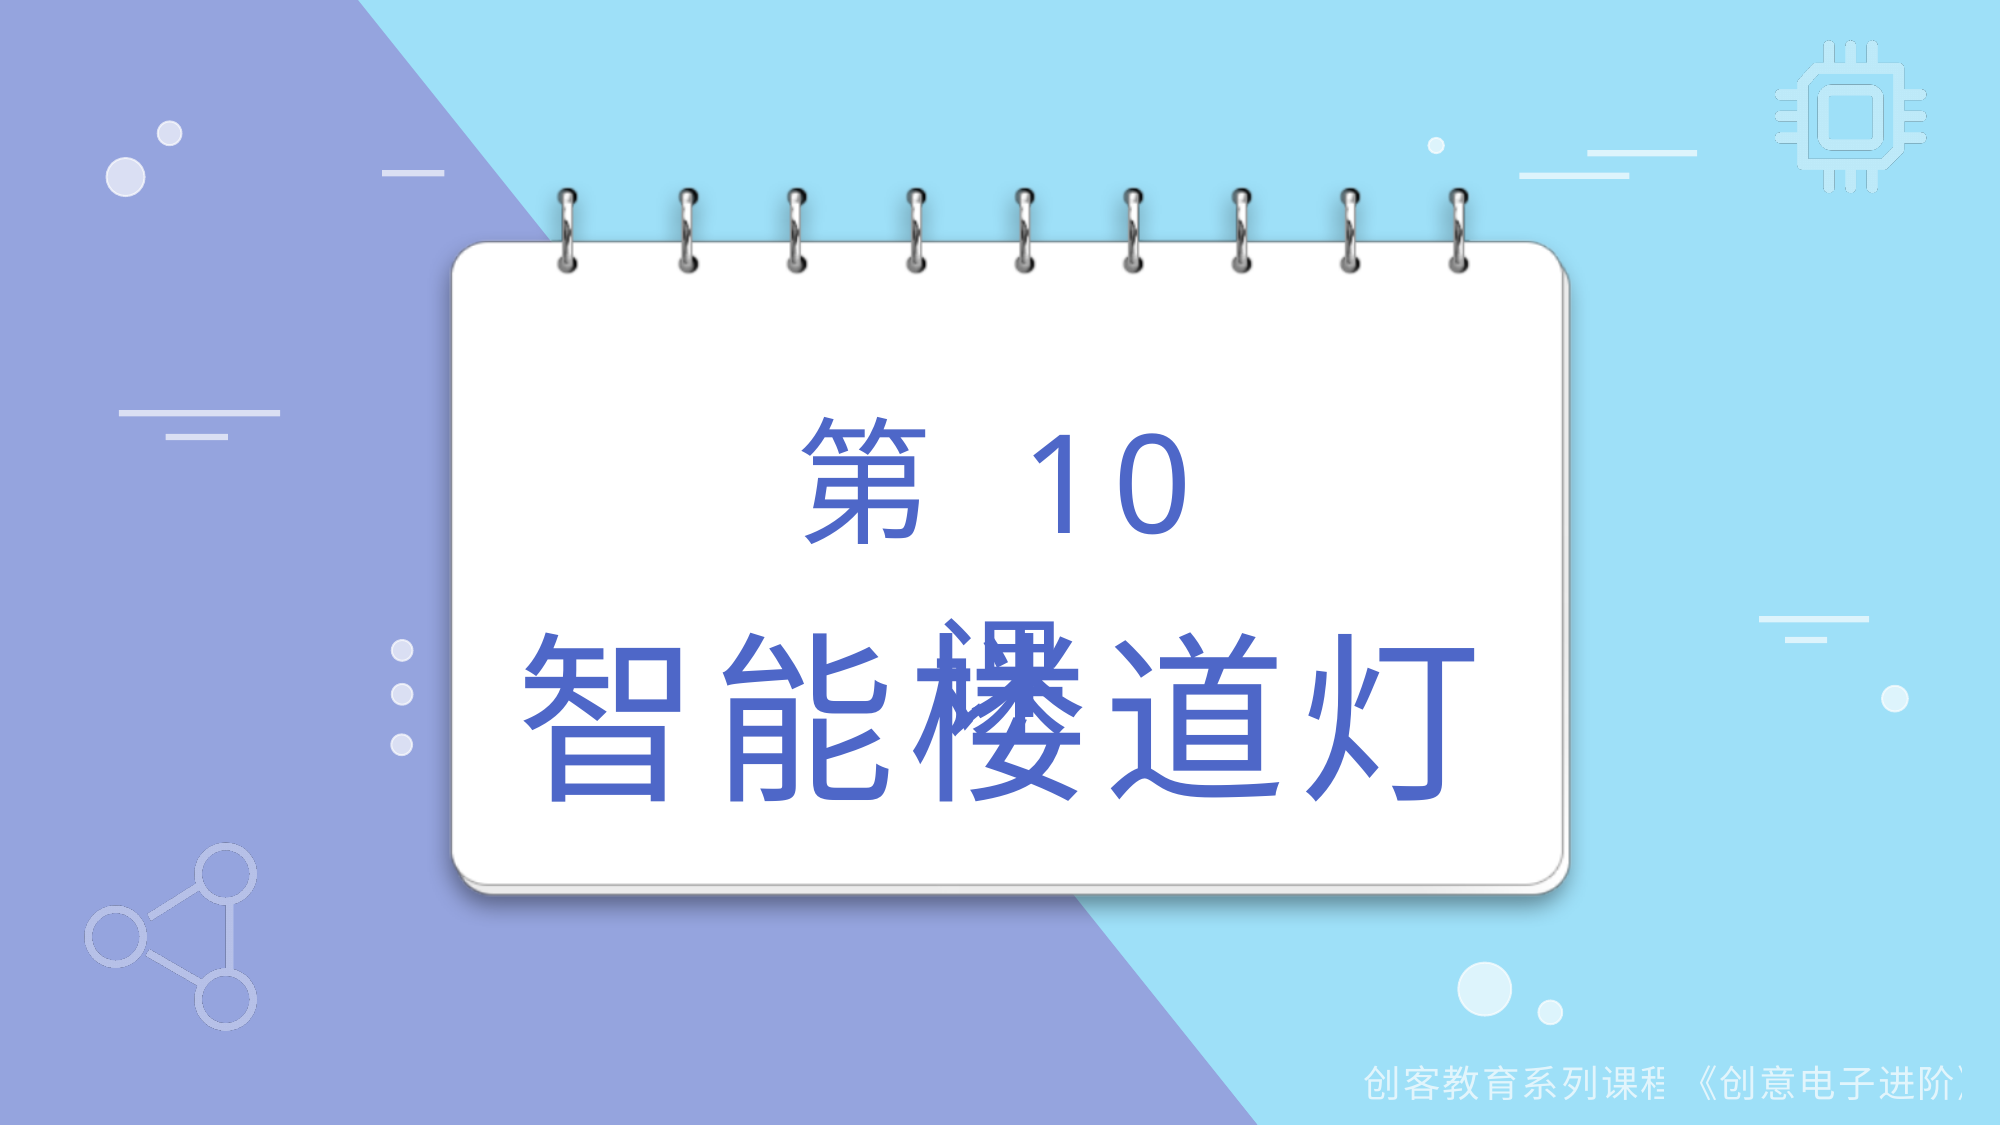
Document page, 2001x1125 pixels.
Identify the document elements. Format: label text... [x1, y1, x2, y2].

picture [1750, 16, 1951, 217]
list 第 10 课 [708, 355, 1292, 552]
picture [70, 836, 271, 1037]
list 智能楼道灯 [495, 552, 1505, 835]
picture [411, 163, 1589, 916]
